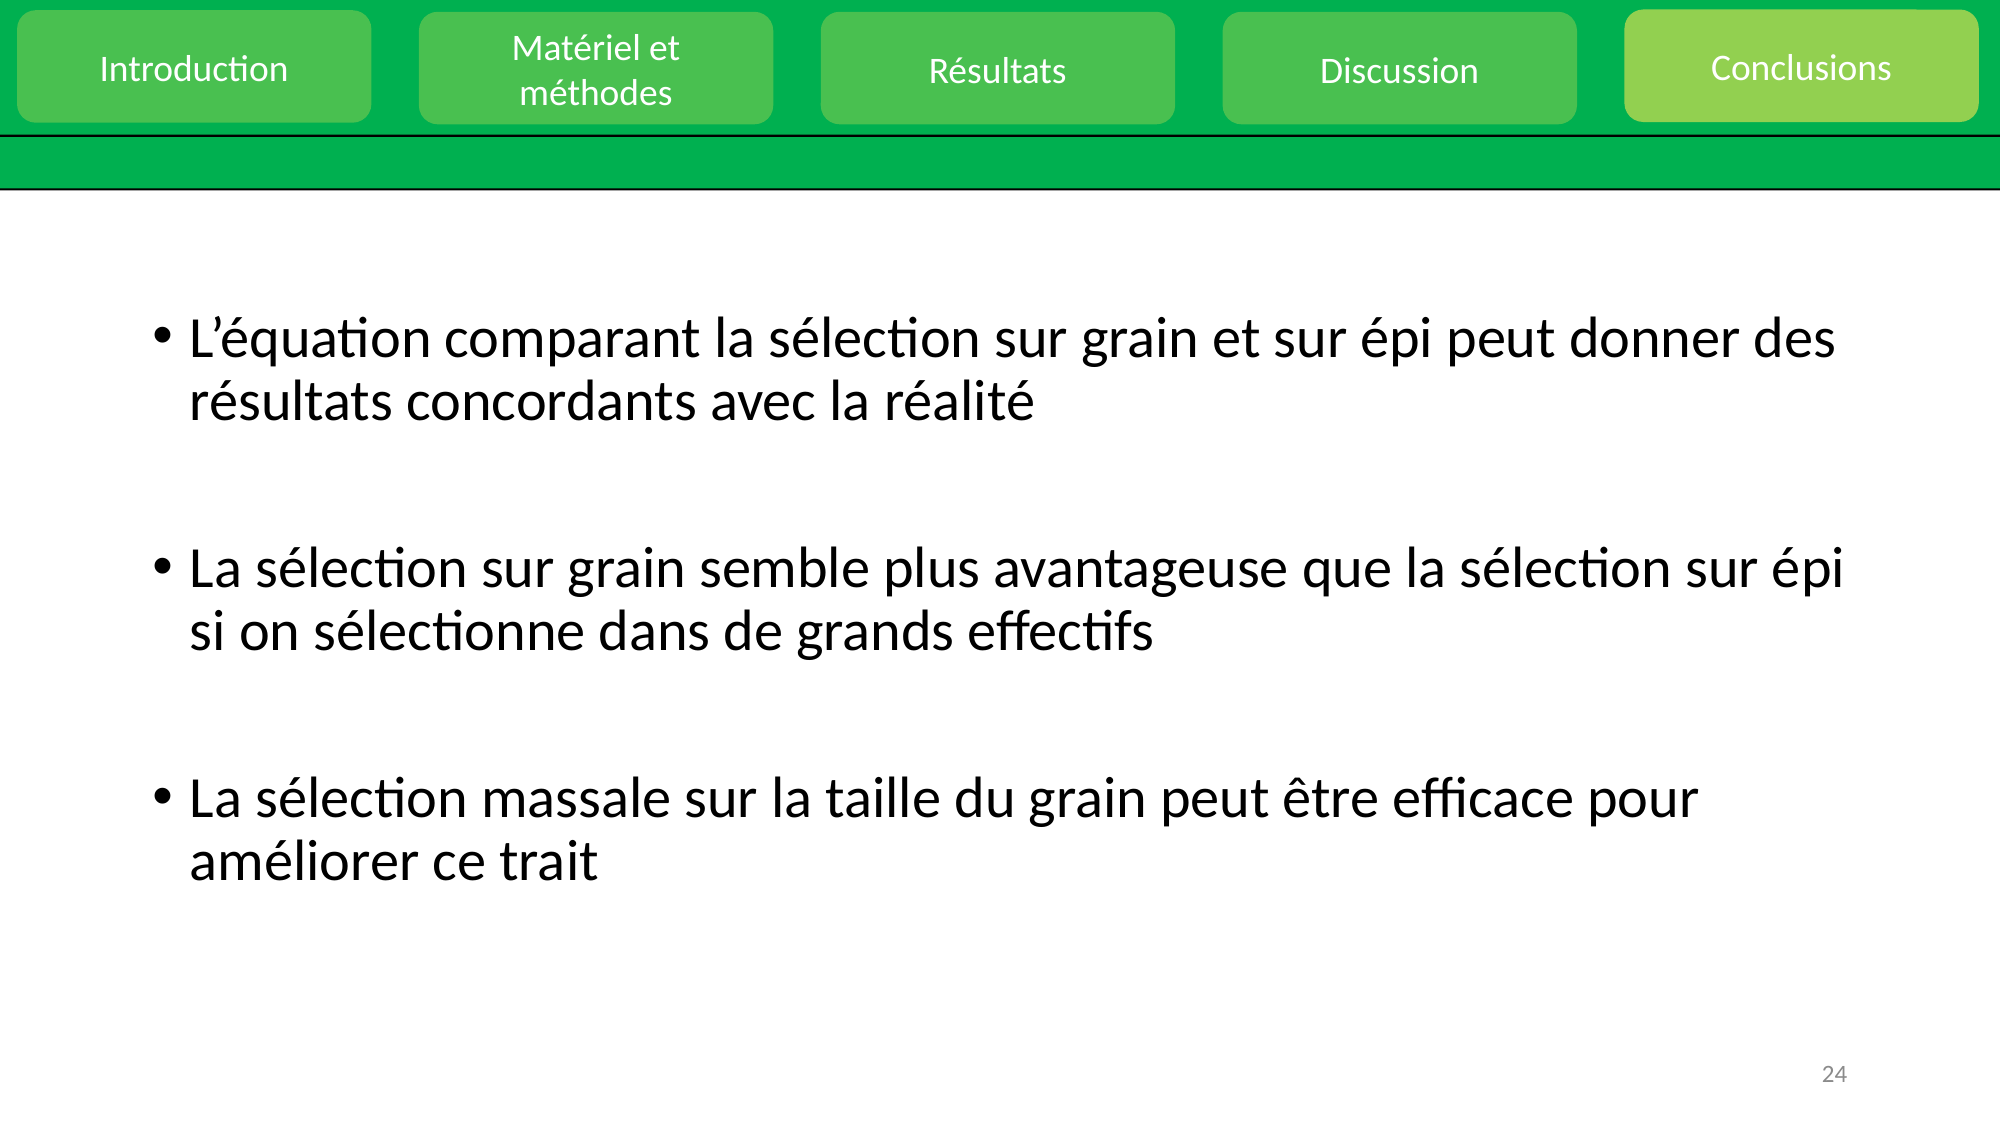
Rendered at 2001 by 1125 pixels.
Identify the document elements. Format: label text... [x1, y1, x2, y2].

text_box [0, 0, 2000, 140]
slide_number 24 [1412, 1042, 1863, 1103]
text_box [0, 140, 2000, 191]
list L’équation comparant la sélection sur grain et sur épi peut donner des résultats concordants avec la réalité La sélection sur grain semble plus avantageuse que la sélection sur épi si on sélectionne dans de grands effectifs La sélection massale sur la taille du grain peut être efficace pour améliorer ce trait [137, 299, 1863, 1014]
